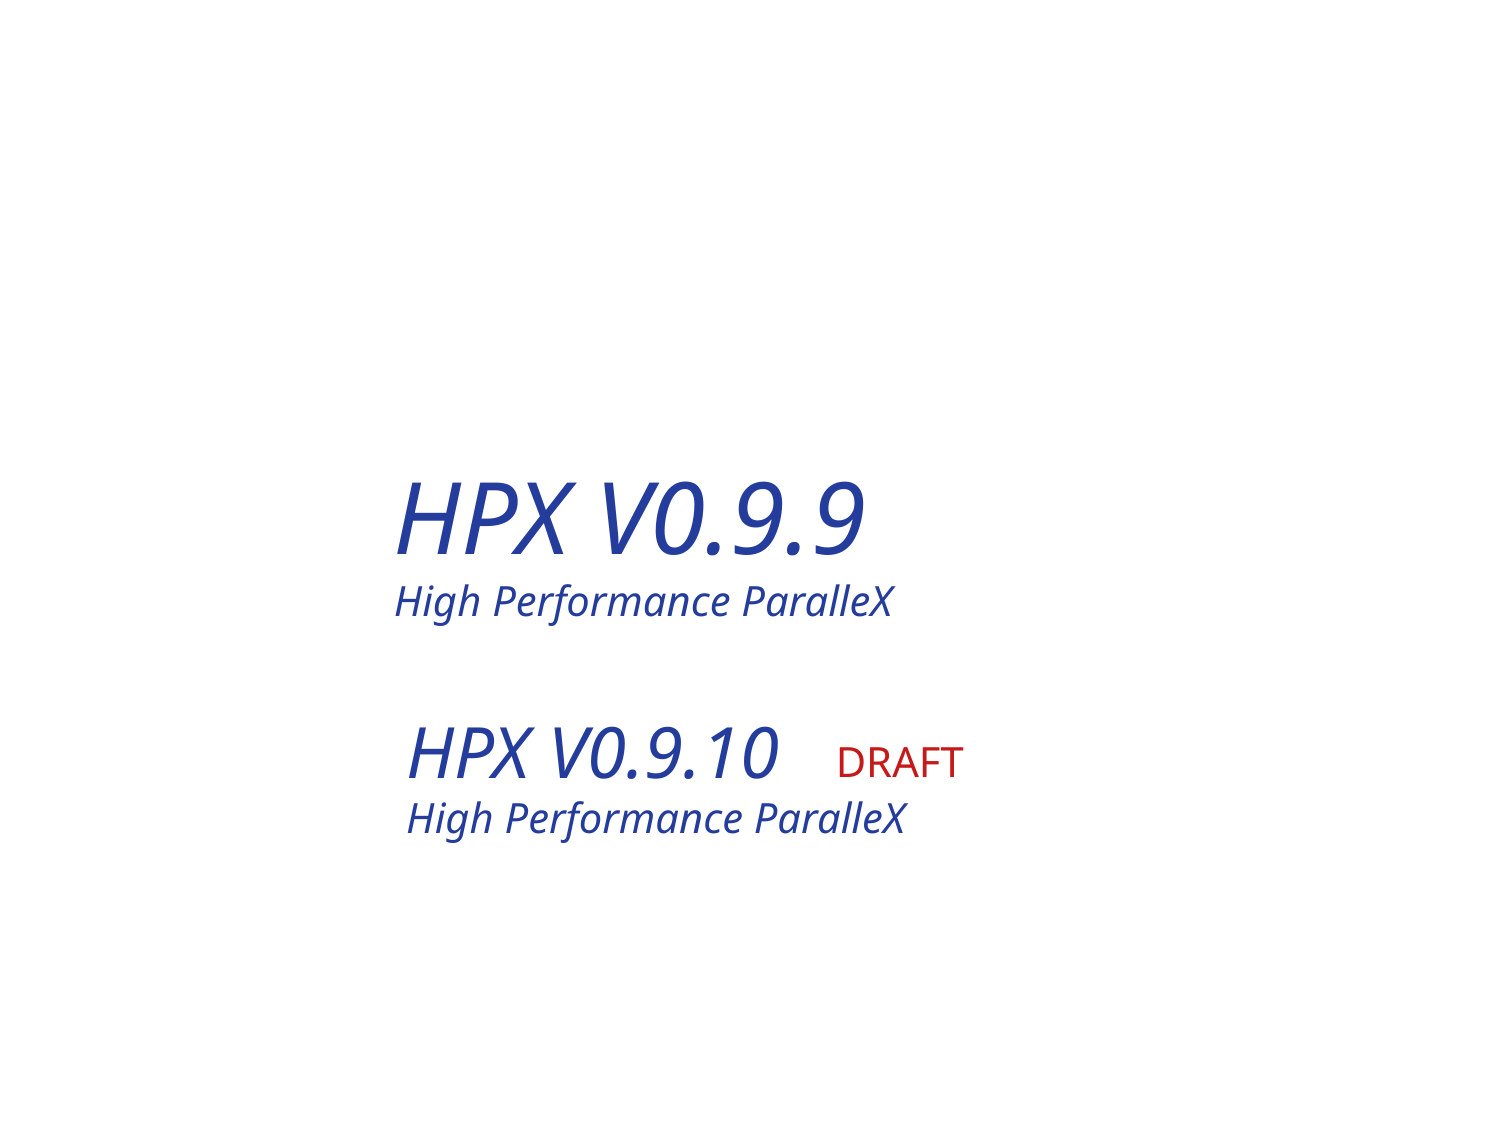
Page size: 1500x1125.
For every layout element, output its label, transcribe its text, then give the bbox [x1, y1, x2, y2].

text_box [312, 699, 1047, 857]
text_box HPX V0.9.9 High Performance ParalleX [379, 447, 908, 633]
